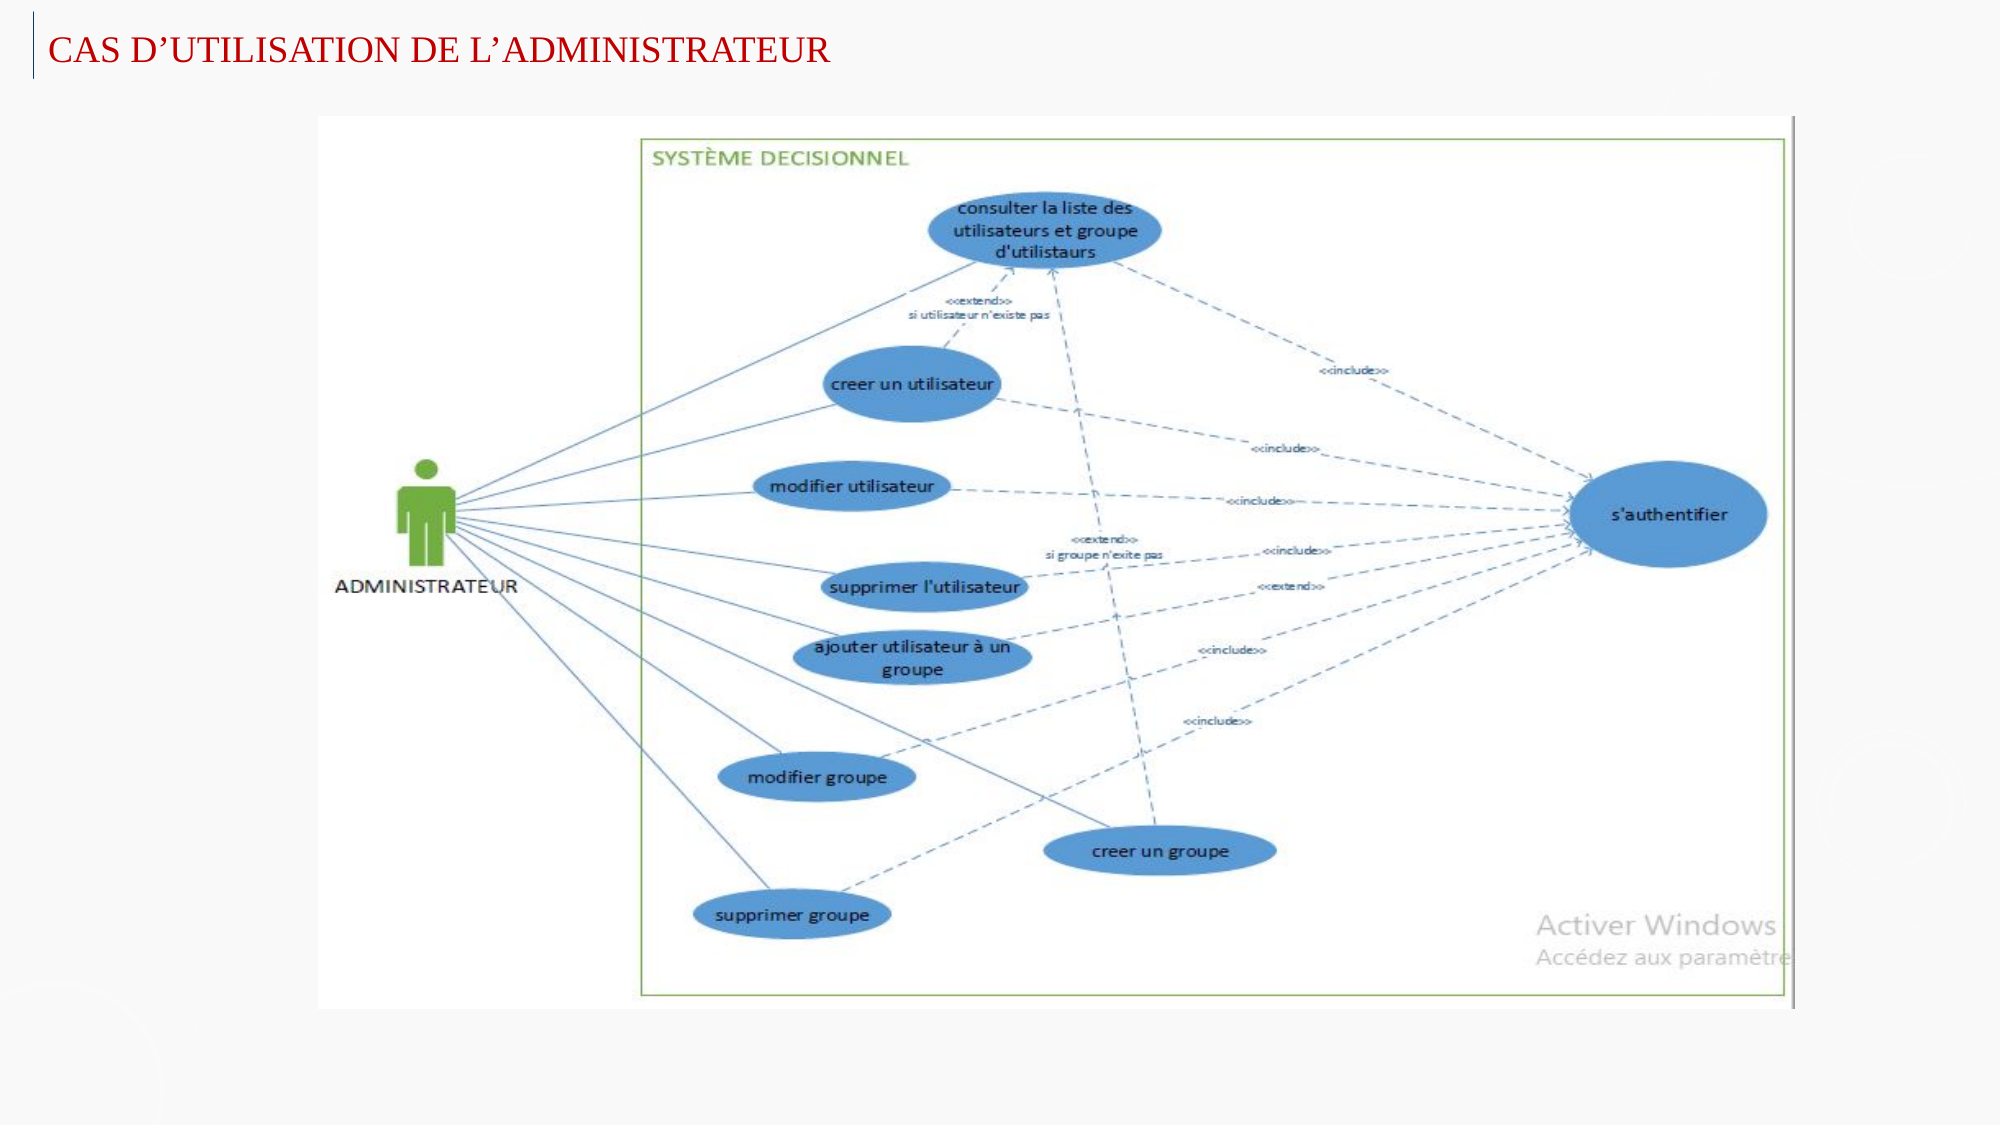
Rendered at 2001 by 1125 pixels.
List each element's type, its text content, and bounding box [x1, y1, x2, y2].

text_box CAS D’UTILISATION DE L’ADMINISTRATEUR [34, 17, 1182, 78]
picture [0, 0, 2000, 1125]
